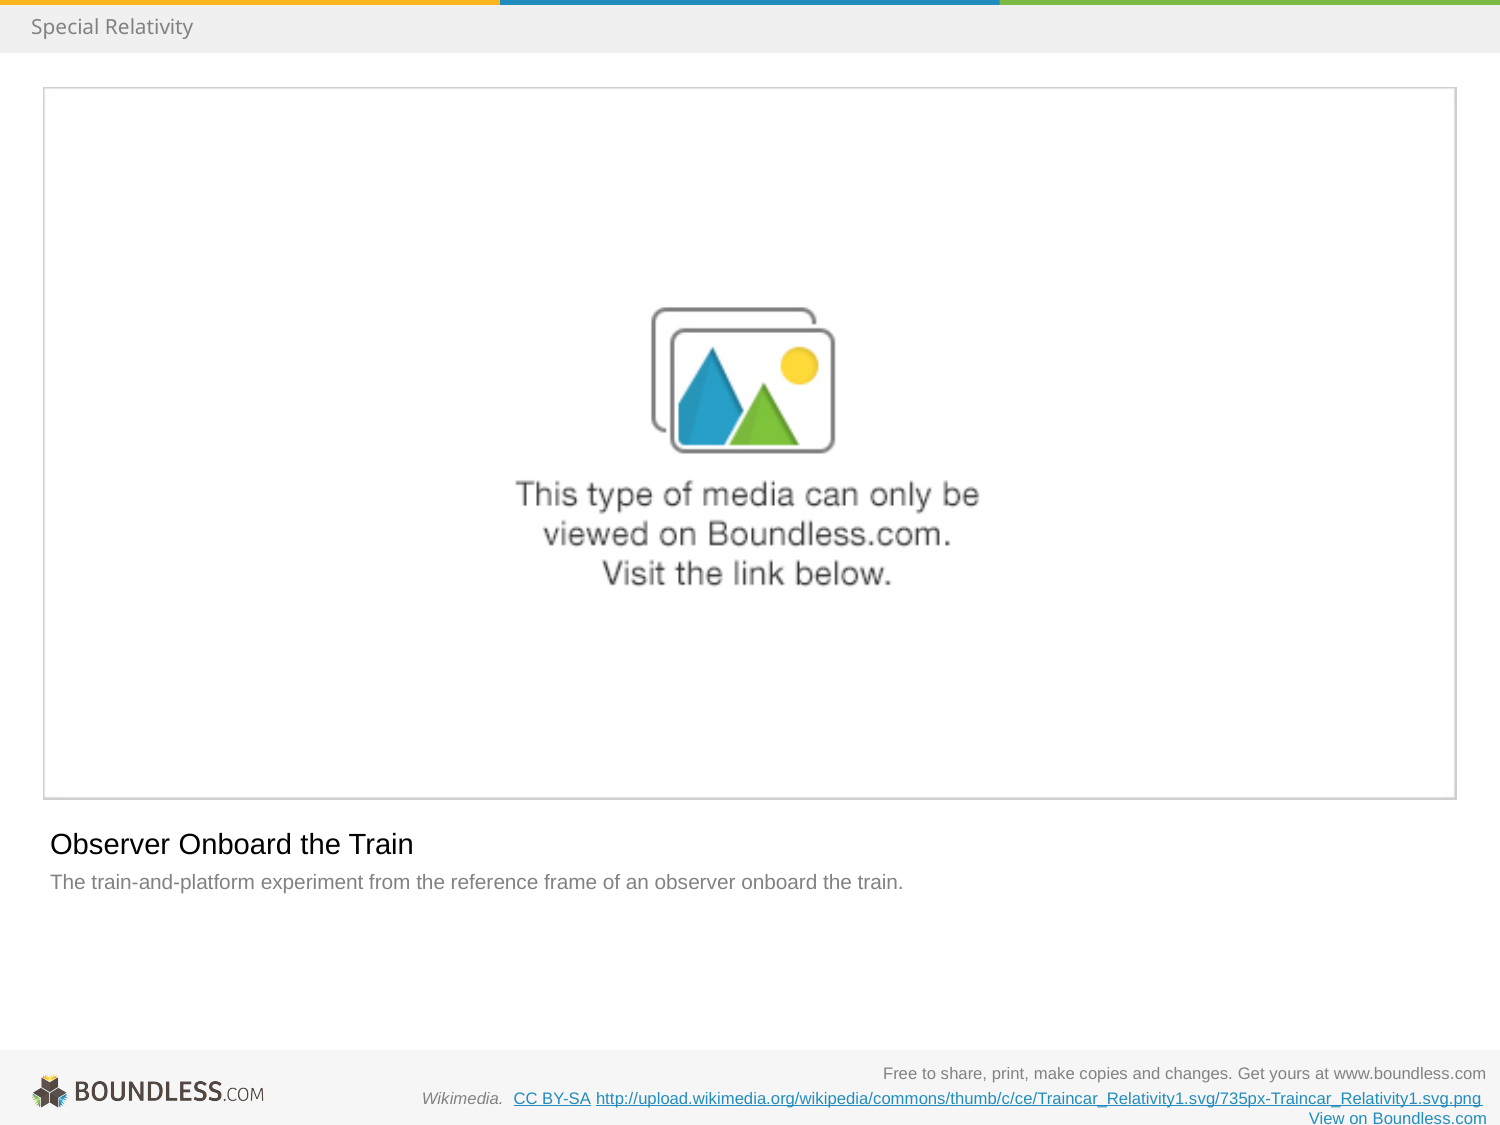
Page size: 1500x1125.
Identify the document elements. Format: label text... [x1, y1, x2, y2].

text_box [0, 1050, 1500, 1125]
list Observer Onboard the Train The train-and-platform experiment from the reference frame of an observer onboard the train. [50, 825, 1450, 1038]
picture [30, 1072, 265, 1109]
text_box Special Relativity [31, 13, 1475, 38]
text_box Free to share, print, make copies and changes. Get yours at www.boundless.com [649, 1062, 1488, 1087]
text_box [0, 2, 1500, 54]
picture [43, 87, 1457, 801]
text_box Wikimedia. CC BY-SA http://upload.wikimedia.org/wikipedia/commons/thumb/c/ce/Traincar_Relativity1.svg/735px-Traincar_Relativity1.svg.png View on Boundless.com [274, 1087, 1488, 1125]
